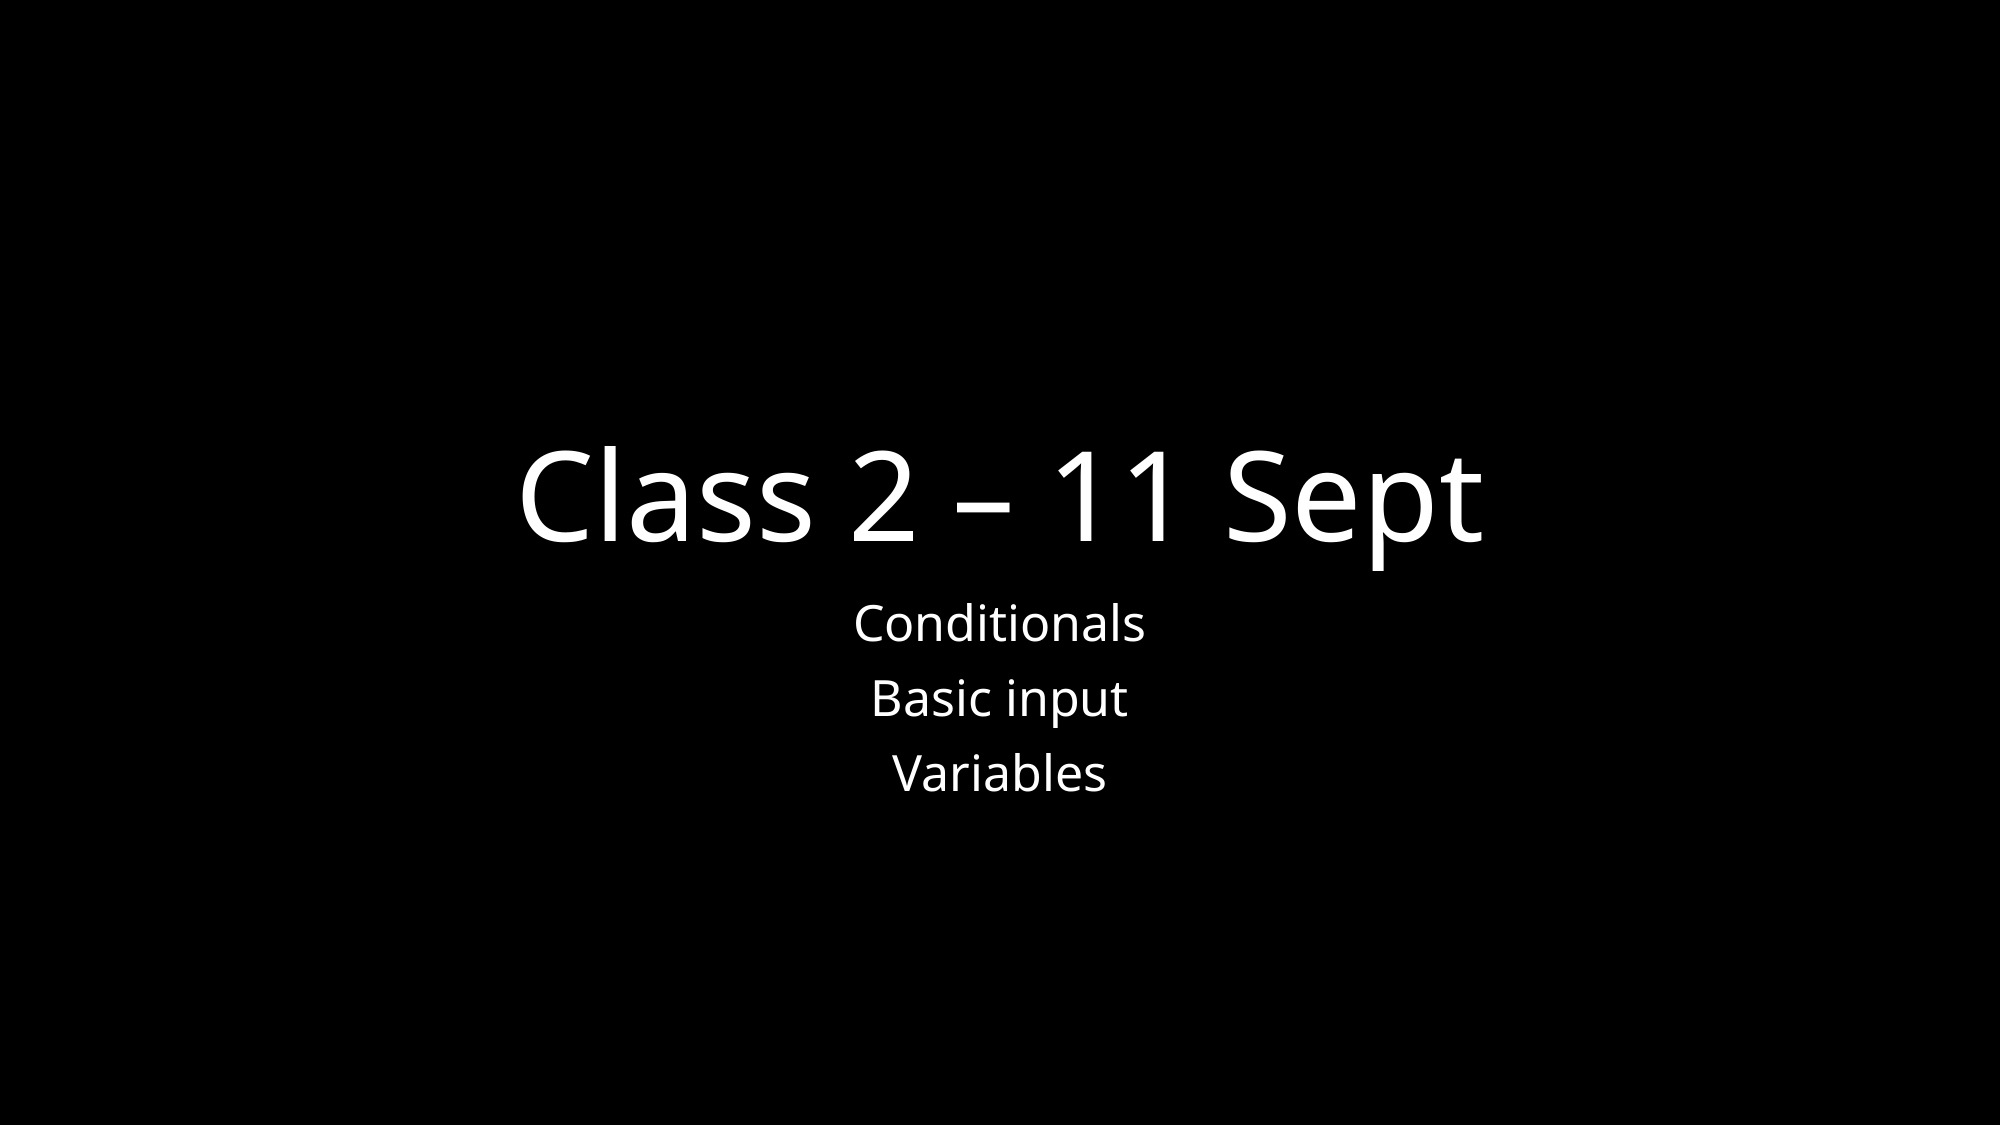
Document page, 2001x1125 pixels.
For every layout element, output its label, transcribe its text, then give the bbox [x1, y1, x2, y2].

subtitle Conditionals Basic input Variables [249, 590, 1750, 863]
title Class 2 – 11 Sept [249, 184, 1750, 576]
